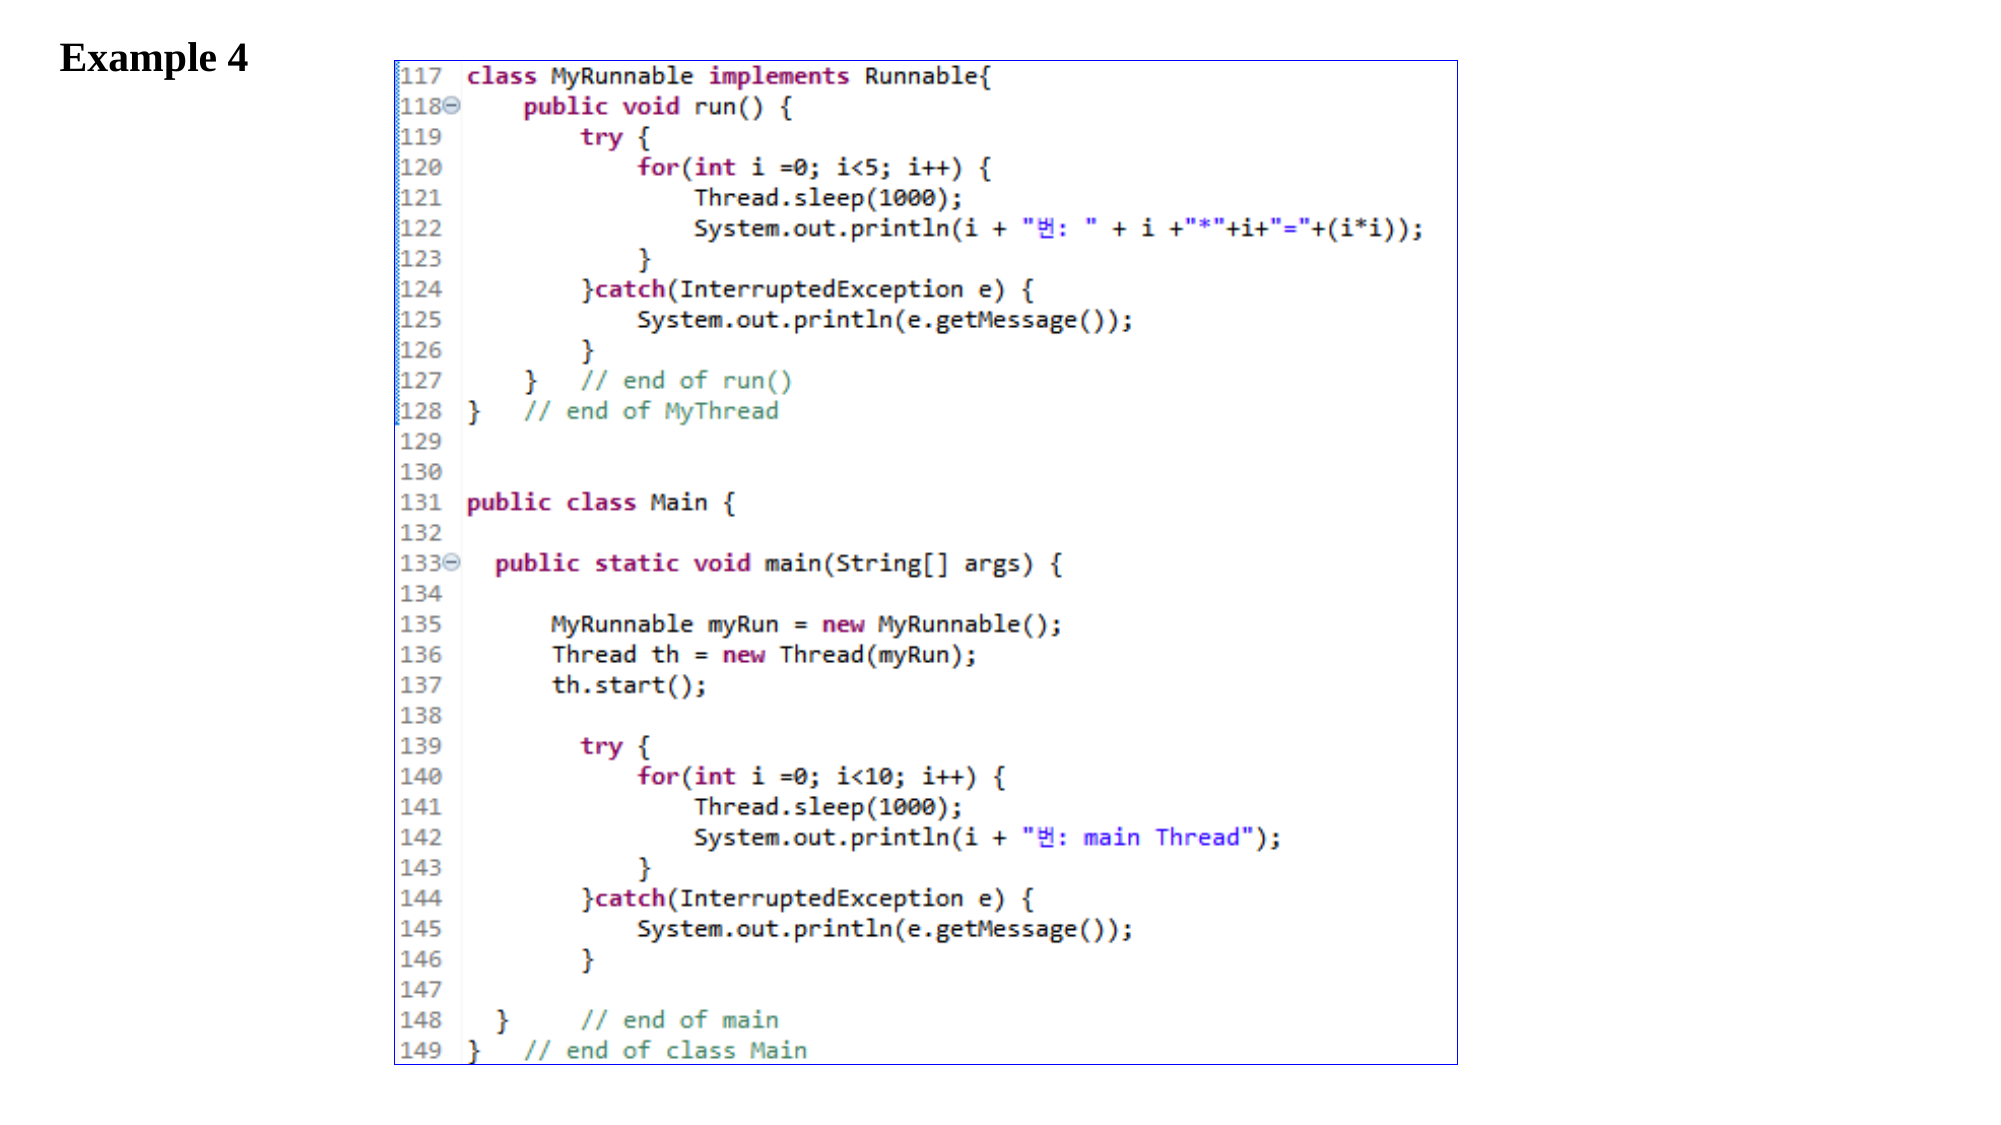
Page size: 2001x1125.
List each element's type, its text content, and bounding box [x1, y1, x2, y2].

picture [393, 60, 1458, 1065]
text_box Example 4 [44, 22, 264, 87]
